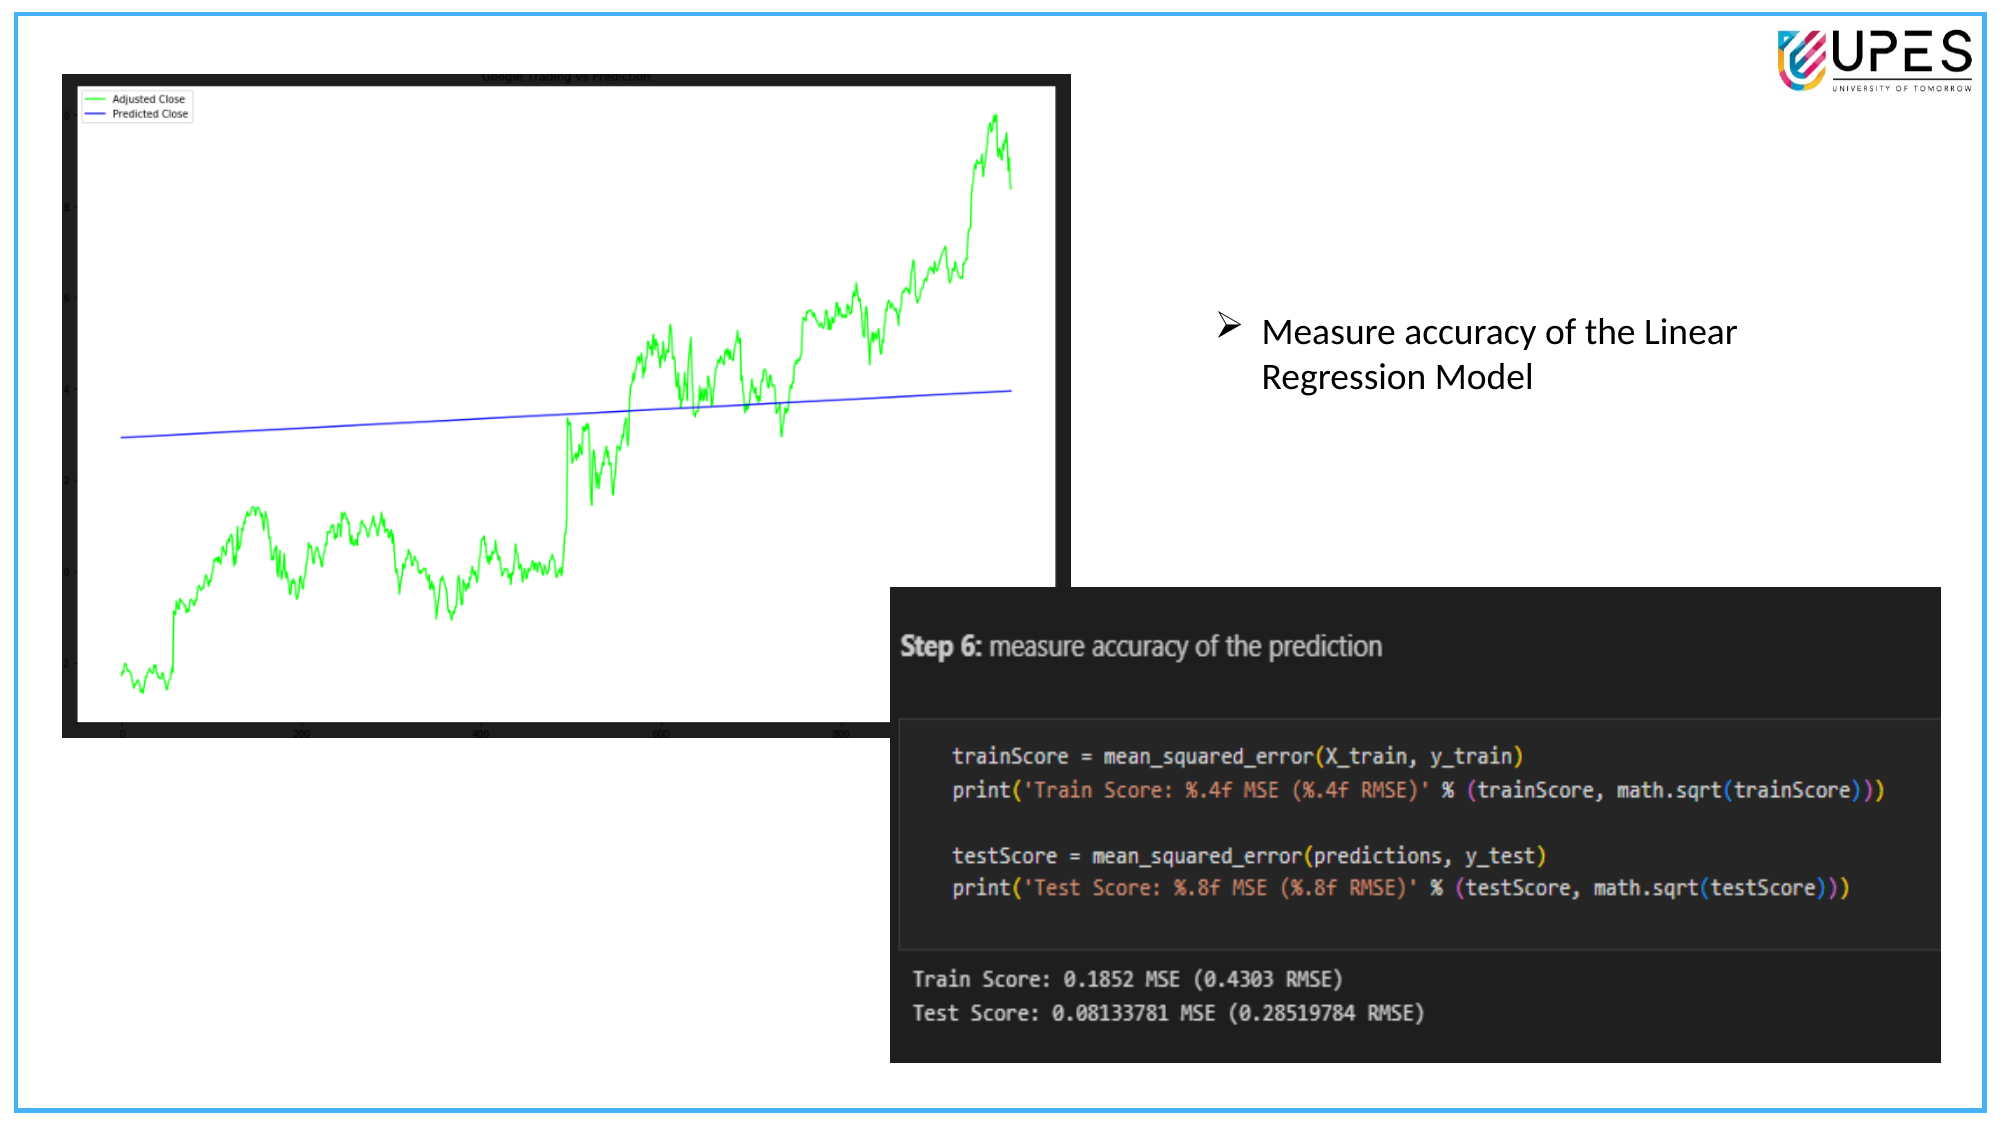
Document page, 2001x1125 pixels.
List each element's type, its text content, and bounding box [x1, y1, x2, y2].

text_box Measure accuracy of the Linear Regression Model [1199, 299, 1863, 405]
picture [62, 74, 1941, 1063]
picture [1758, 20, 1978, 110]
